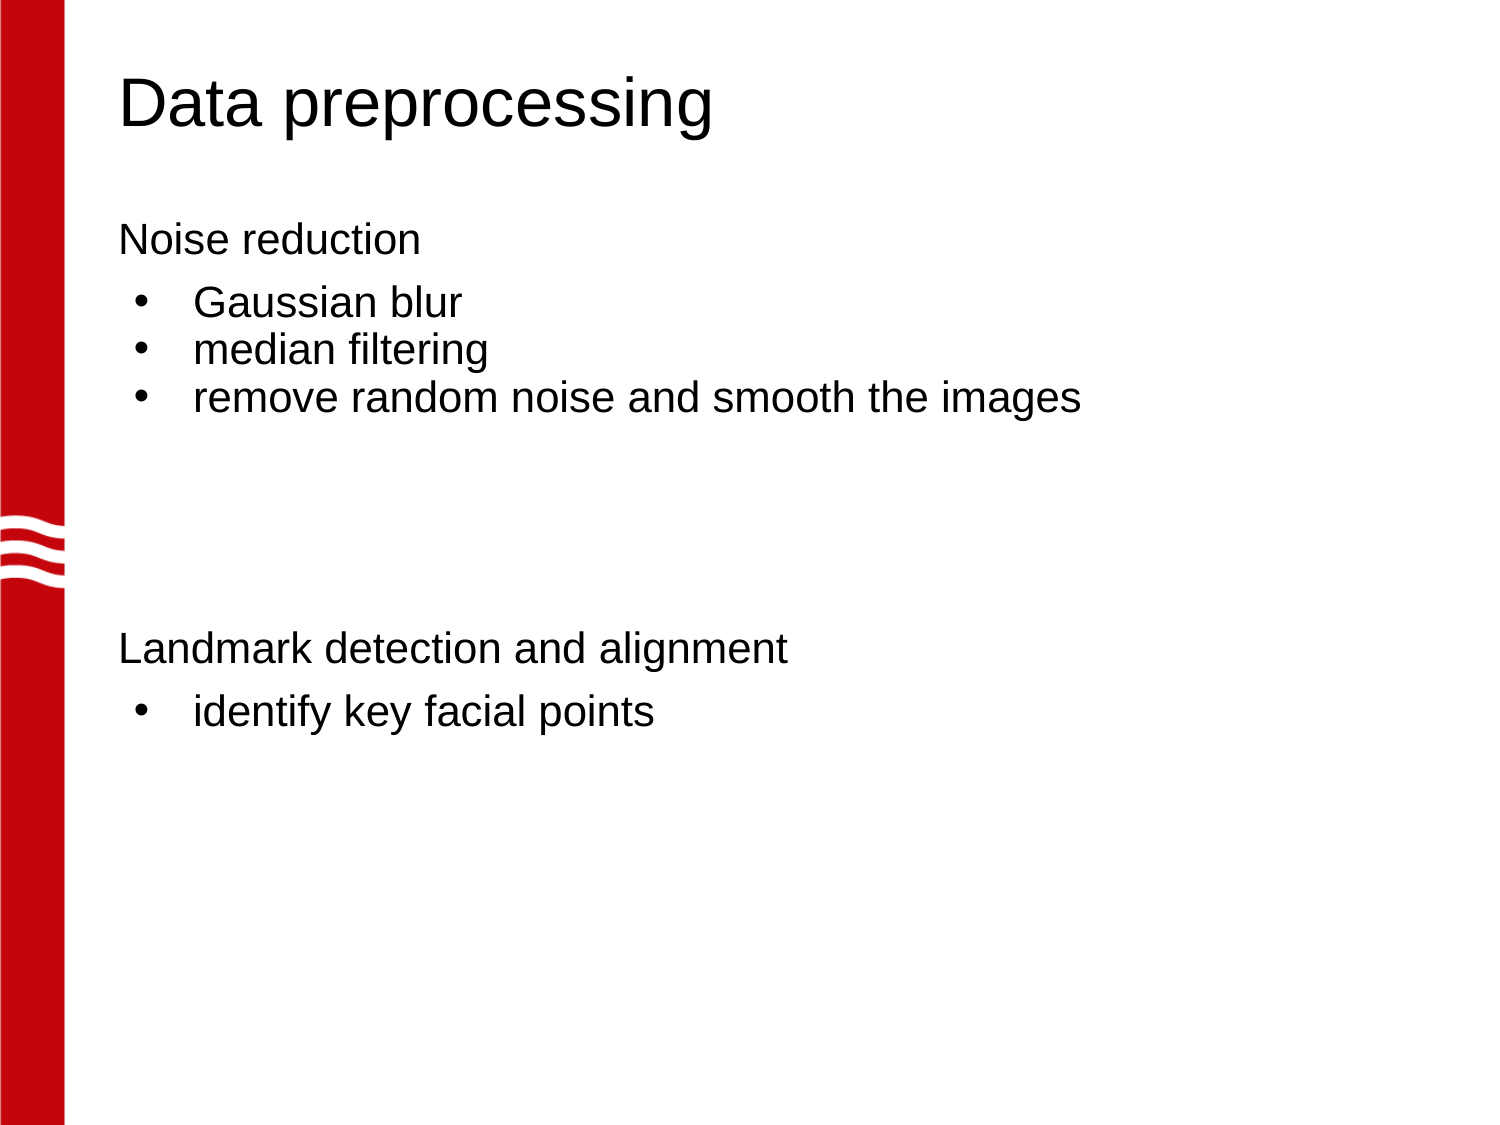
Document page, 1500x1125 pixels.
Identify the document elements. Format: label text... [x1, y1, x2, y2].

title Data preprocessing [103, 51, 1397, 157]
picture [0, 0, 1500, 1125]
list Noise reduction Gaussian blur median filtering remove random noise and smooth the images Landmark detection and alignment identify key facial points [103, 201, 1397, 1031]
